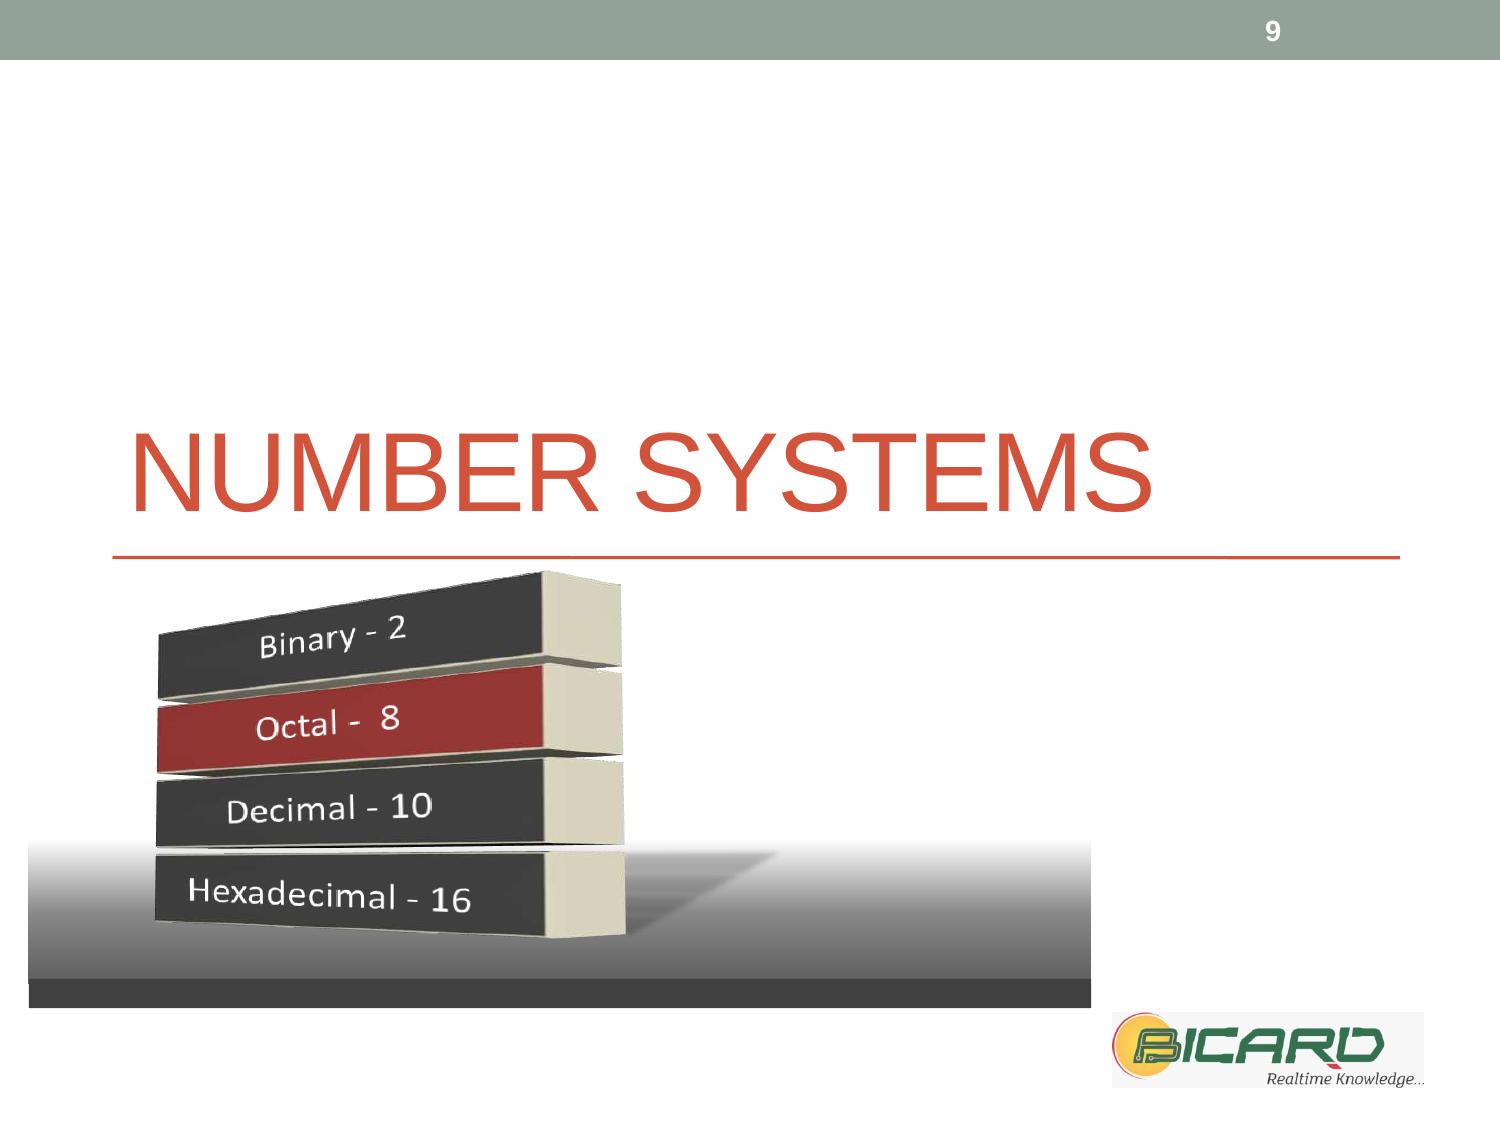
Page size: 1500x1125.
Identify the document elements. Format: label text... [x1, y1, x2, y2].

title Number systems [112, 224, 1400, 542]
slide_number 9 [1250, 3, 1425, 57]
picture [1112, 1012, 1424, 1088]
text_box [28, 566, 1092, 1009]
